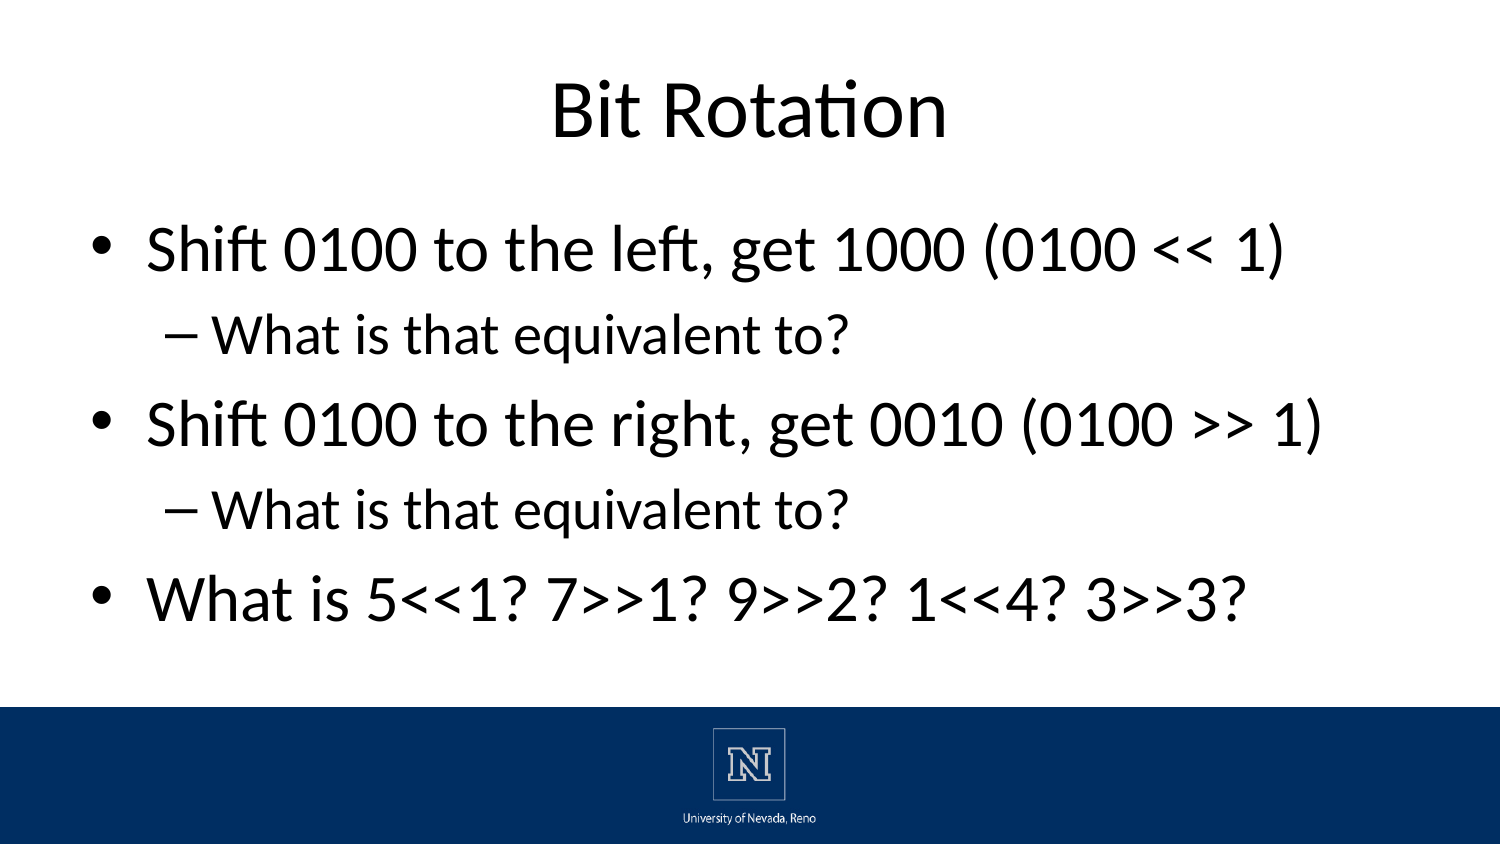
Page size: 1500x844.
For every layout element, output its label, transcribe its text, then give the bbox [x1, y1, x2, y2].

list Shift 0100 to the left, get 1000 (0100 << 1) What is that equivalent to? Shift 0100 to the right, get 0010 (0100 >> 1) What is that equivalent to? What is 5<<1? 7>>1? 9>>2? 1<<4? 3>>3? [75, 196, 1425, 754]
picture [0, 707, 1500, 844]
title Bit Rotation [75, 33, 1425, 175]
